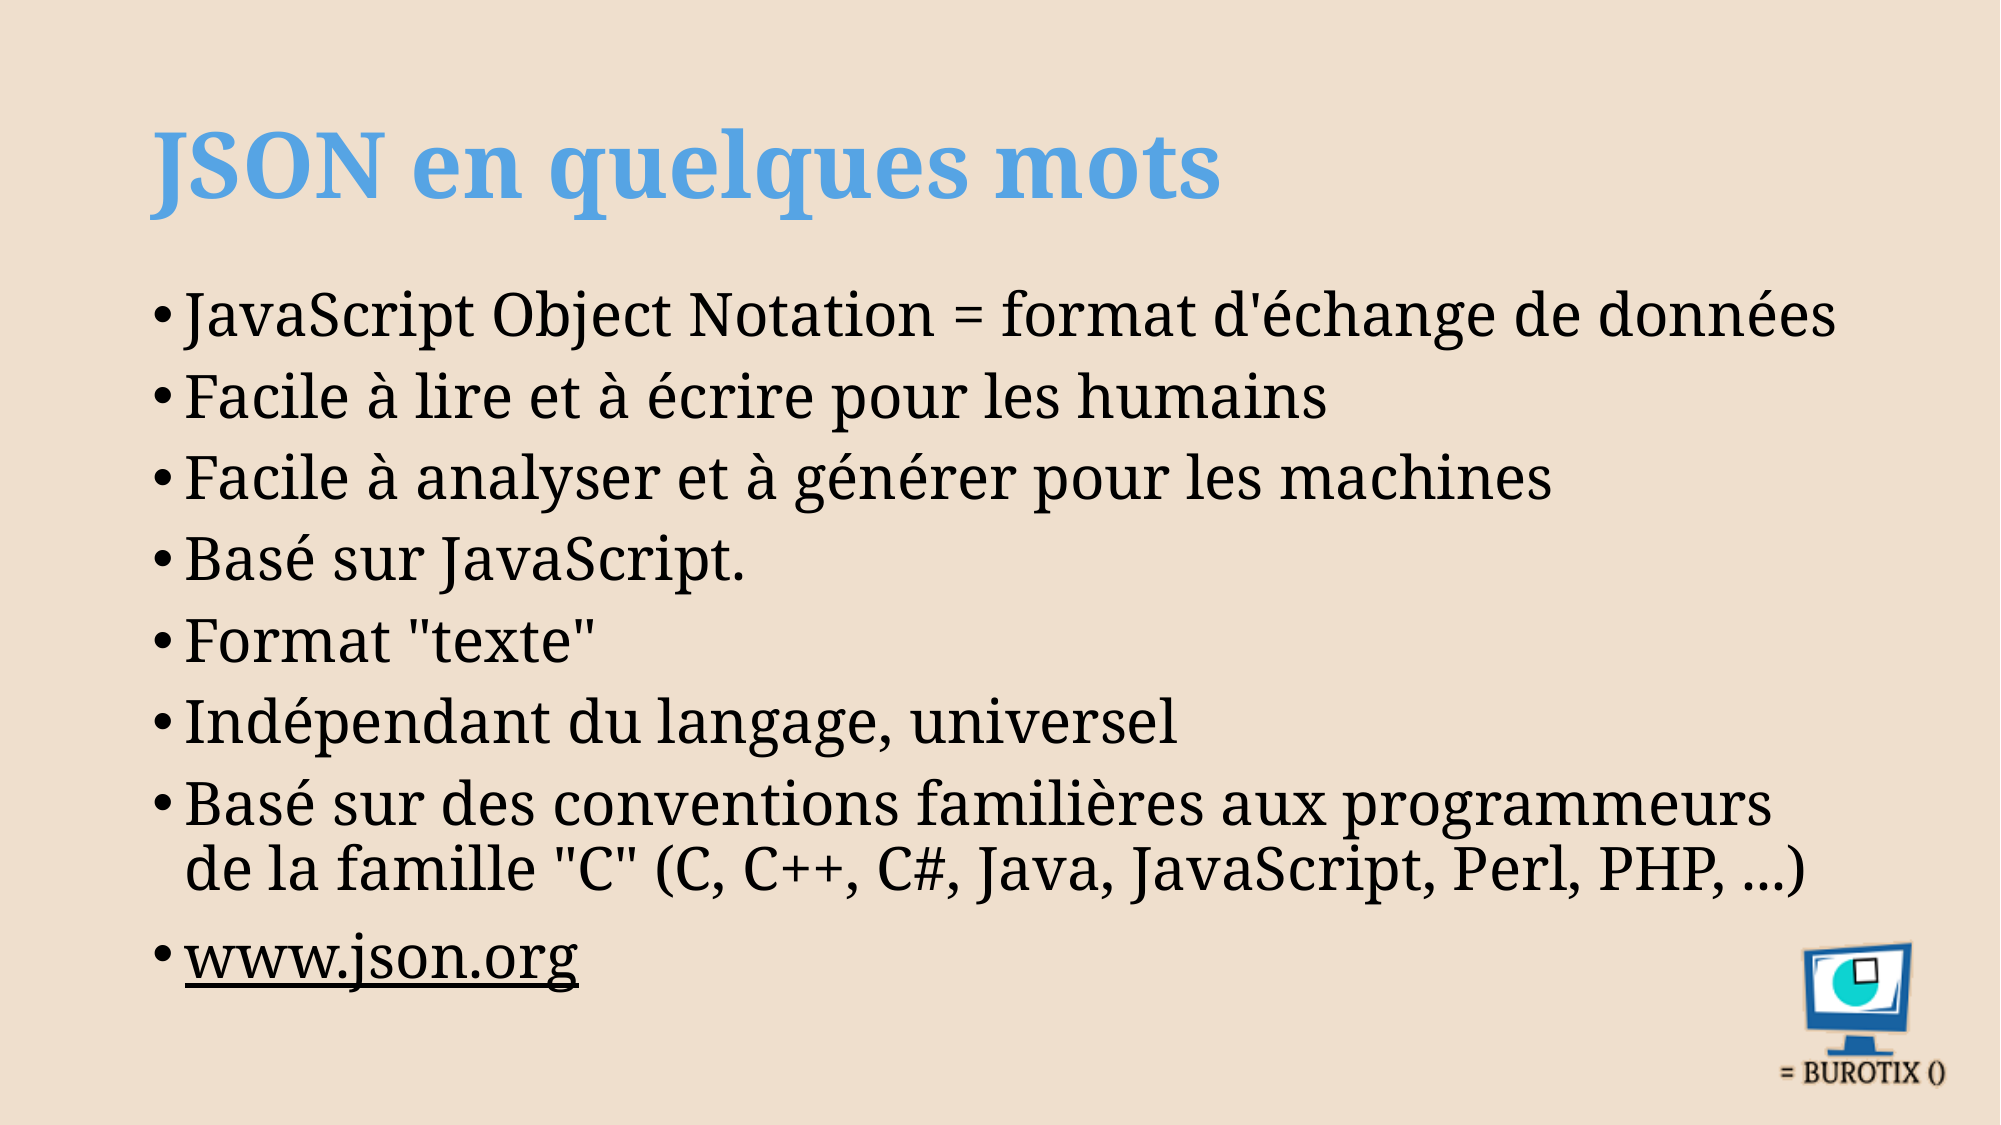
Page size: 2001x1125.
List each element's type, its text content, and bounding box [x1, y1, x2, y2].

title JSON en quelques mots [137, 59, 1863, 277]
picture [1776, 938, 1949, 1089]
list JavaScript Object Notation = format d'échange de données Facile à lire et à écrire pour les humains Facile à analyser et à générer pour les machines Basé sur JavaScript. Format "texte" Indépendant du langage, universel Basé sur des conventions familières aux programmeurs de la famille "C" (C, C++, C#, Java, JavaScript, Perl, PHP, ...) www.json.org [137, 277, 1863, 1014]
